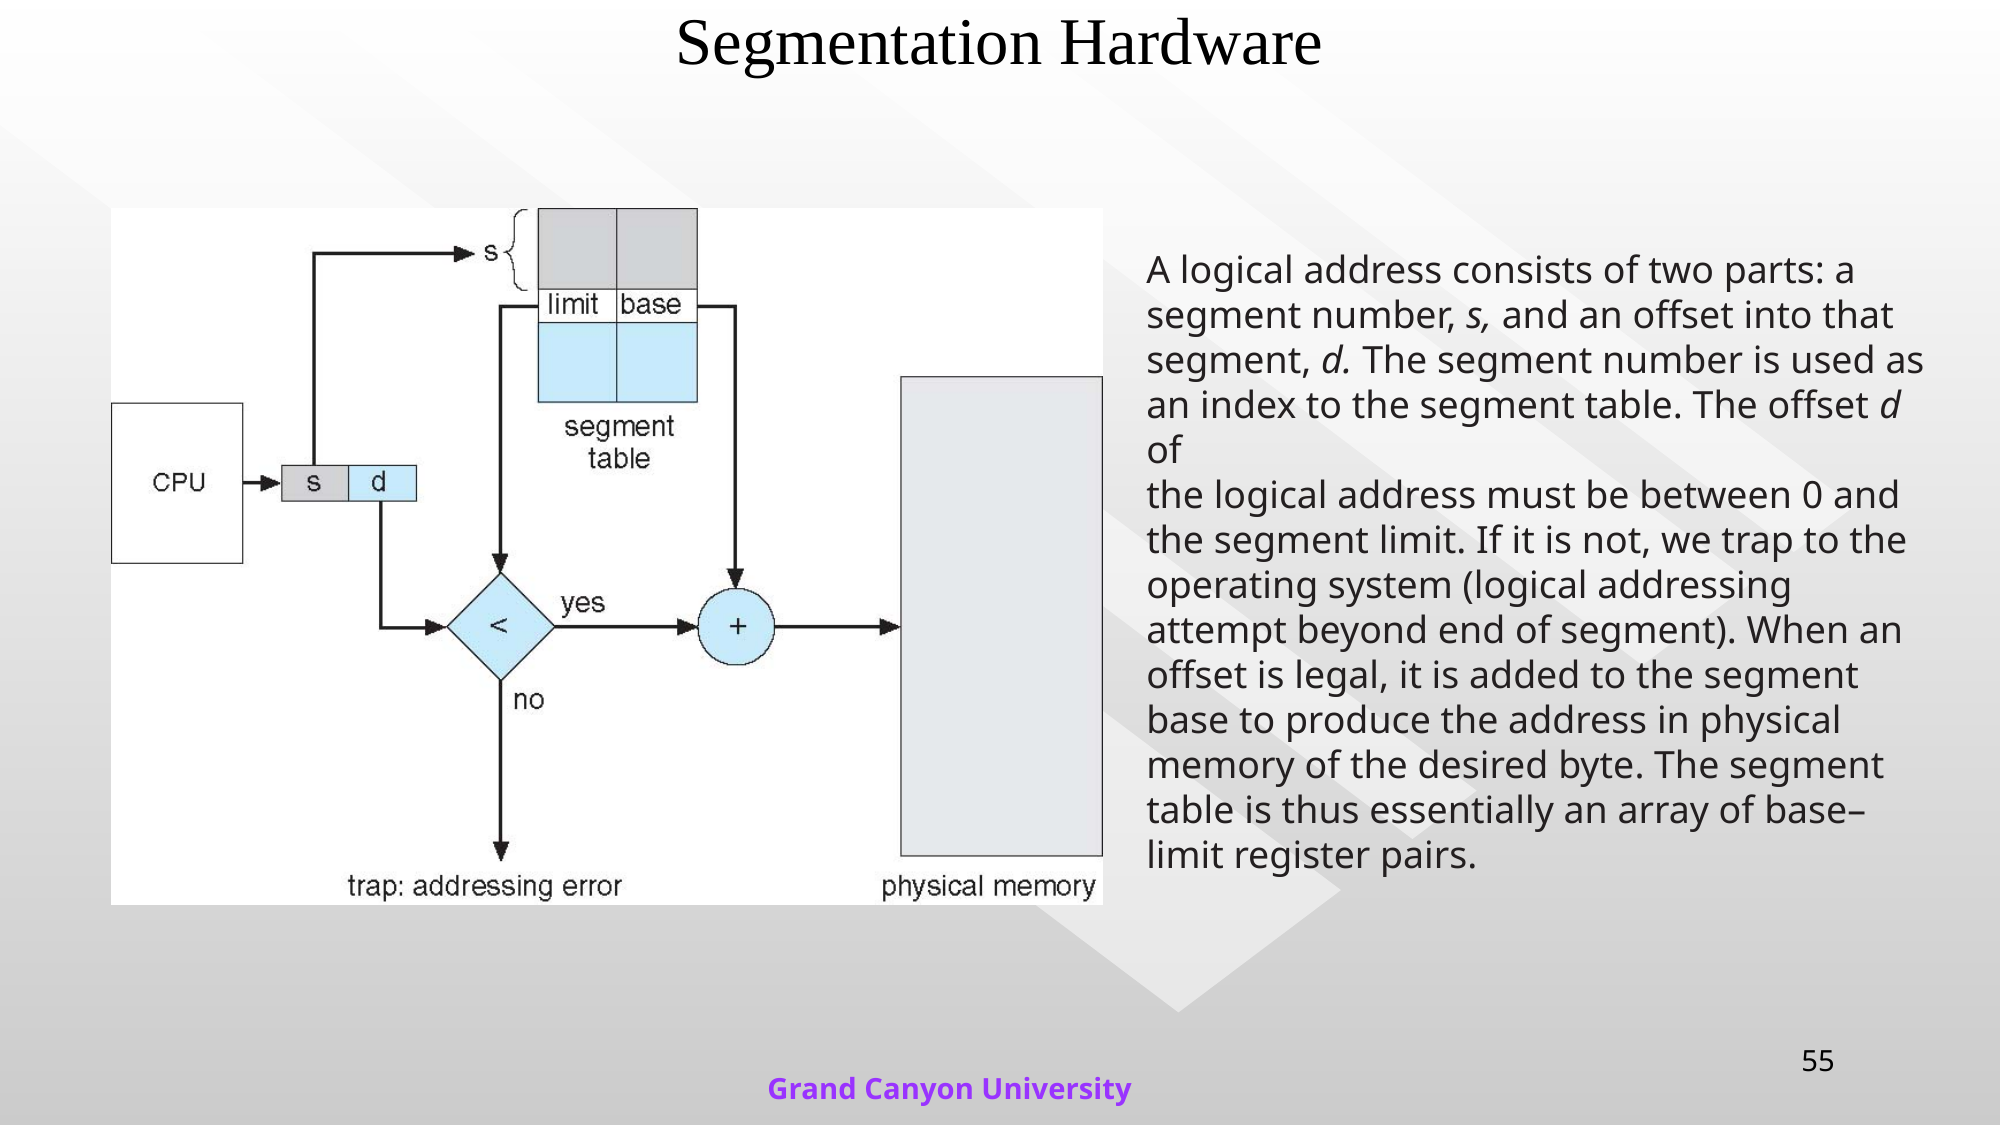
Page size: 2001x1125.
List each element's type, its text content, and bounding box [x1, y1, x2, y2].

slide_number 55 [1433, 1025, 1850, 1100]
footer Grand Canyon University [712, 1050, 1188, 1125]
title Segmentation Hardware [150, 0, 1850, 75]
text_box A logical address consists of two parts: a segment number, s, and an offset into that segment, d. The segment number is used as an index to the segment table. The offset d of the logical address must be between 0 and the segment limit. If it is not, we trap to the operating system (logical addressing attempt beyond end of segment). When an offset is legal, it is added to the segment base to produce the address in physical memory of the desired byte. The segment table is thus essentially an array of base–limit register pairs. [1131, 238, 1946, 884]
picture [111, 208, 1103, 905]
